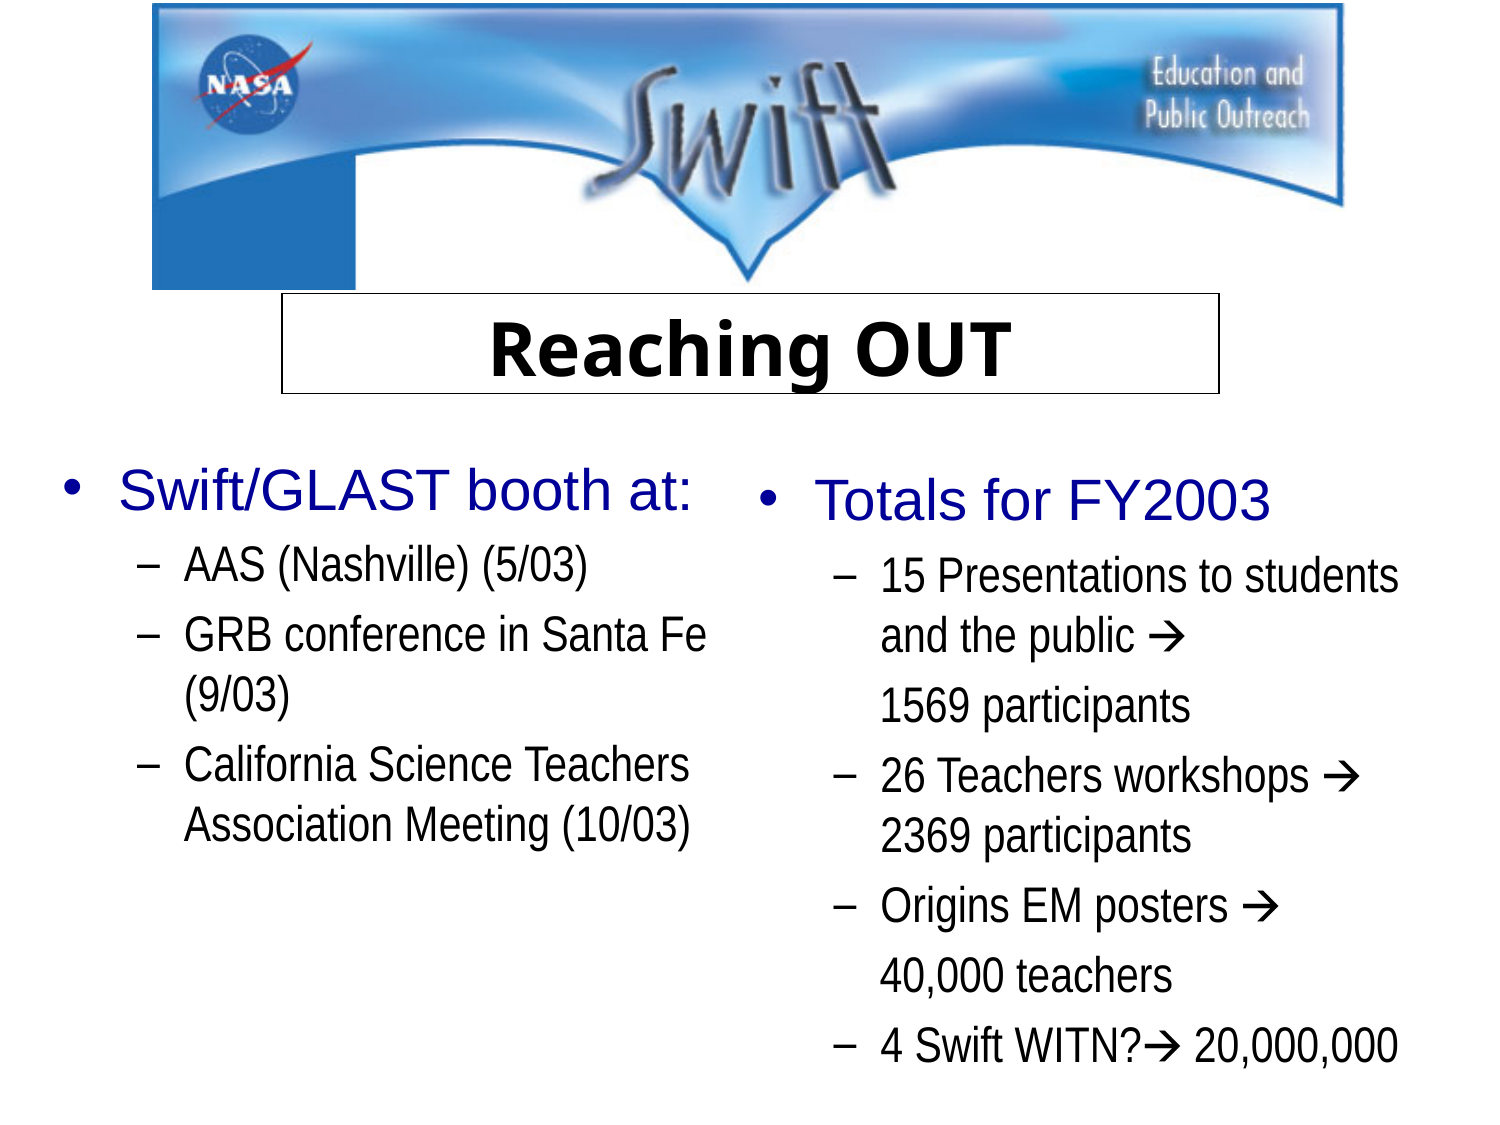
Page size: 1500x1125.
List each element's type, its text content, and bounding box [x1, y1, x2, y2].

list Swift/GLAST booth at: AAS (Nashville) (5/03) GRB conference in Santa Fe (9/03) California Science Teachers Association Meeting (10/03) [47, 444, 754, 1032]
picture [152, 3, 1347, 290]
text_box Reaching OUT [281, 293, 1220, 394]
text_box Totals for FY2003 15 Presentations to students and the public 🡪 1569 participants 26 Teachers workshops 🡪 2369 participants Origins EM posters 🡪 40,000 teachers 4 Swift WITN?🡪 20,000,000 [743, 454, 1450, 1043]
